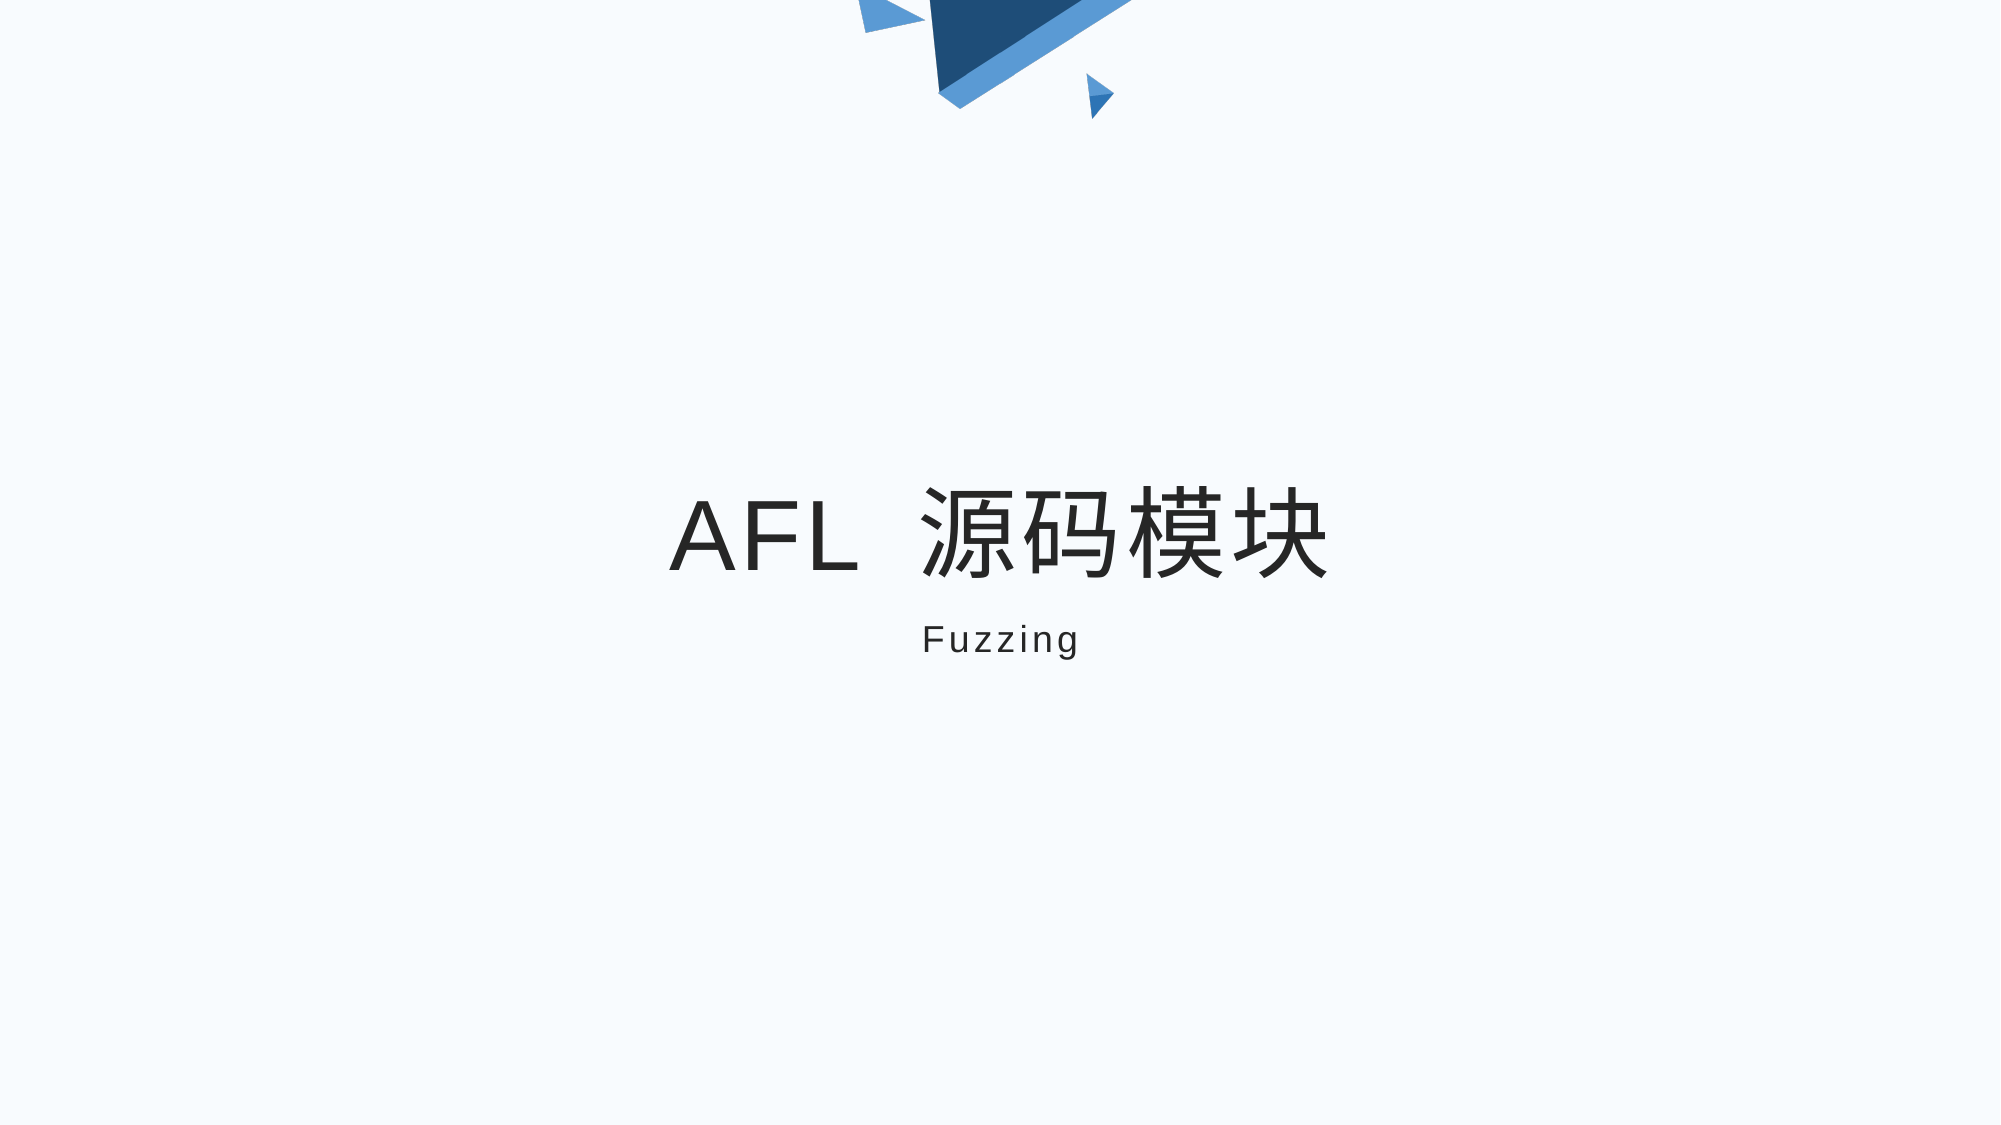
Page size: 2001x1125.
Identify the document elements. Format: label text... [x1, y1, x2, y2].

picture [666, 0, 1334, 188]
subtitle Fuzzing [526, 607, 1474, 702]
title AFL 源码模块 [526, 436, 1474, 599]
